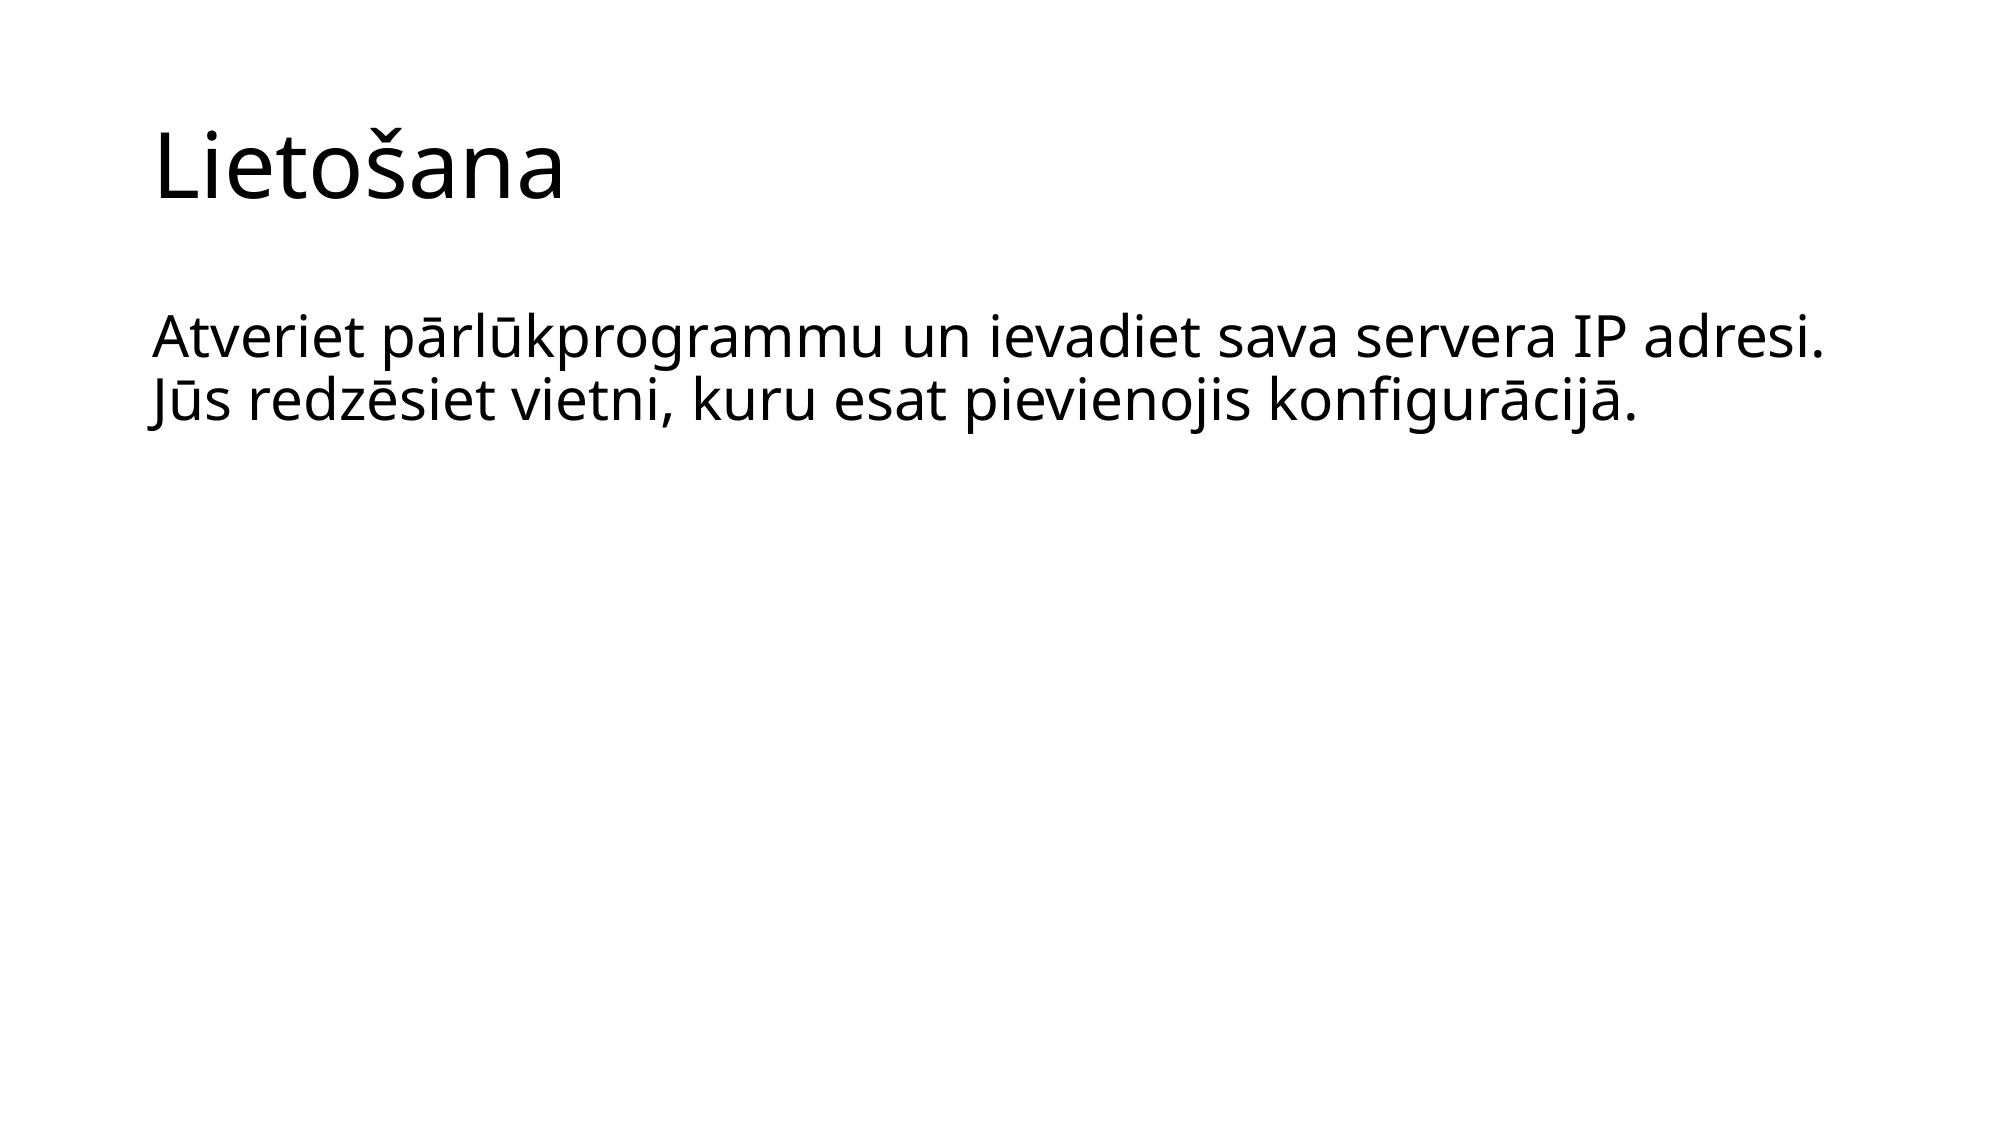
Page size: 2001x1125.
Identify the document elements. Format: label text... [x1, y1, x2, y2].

title Lietošana [137, 59, 1863, 278]
list Atveriet pārlūkprogrammu un ievadiet sava servera IP adresi. Jūs redzēsiet vietni, kuru esat pievienojis konfigurācijā. [137, 299, 1863, 1014]
